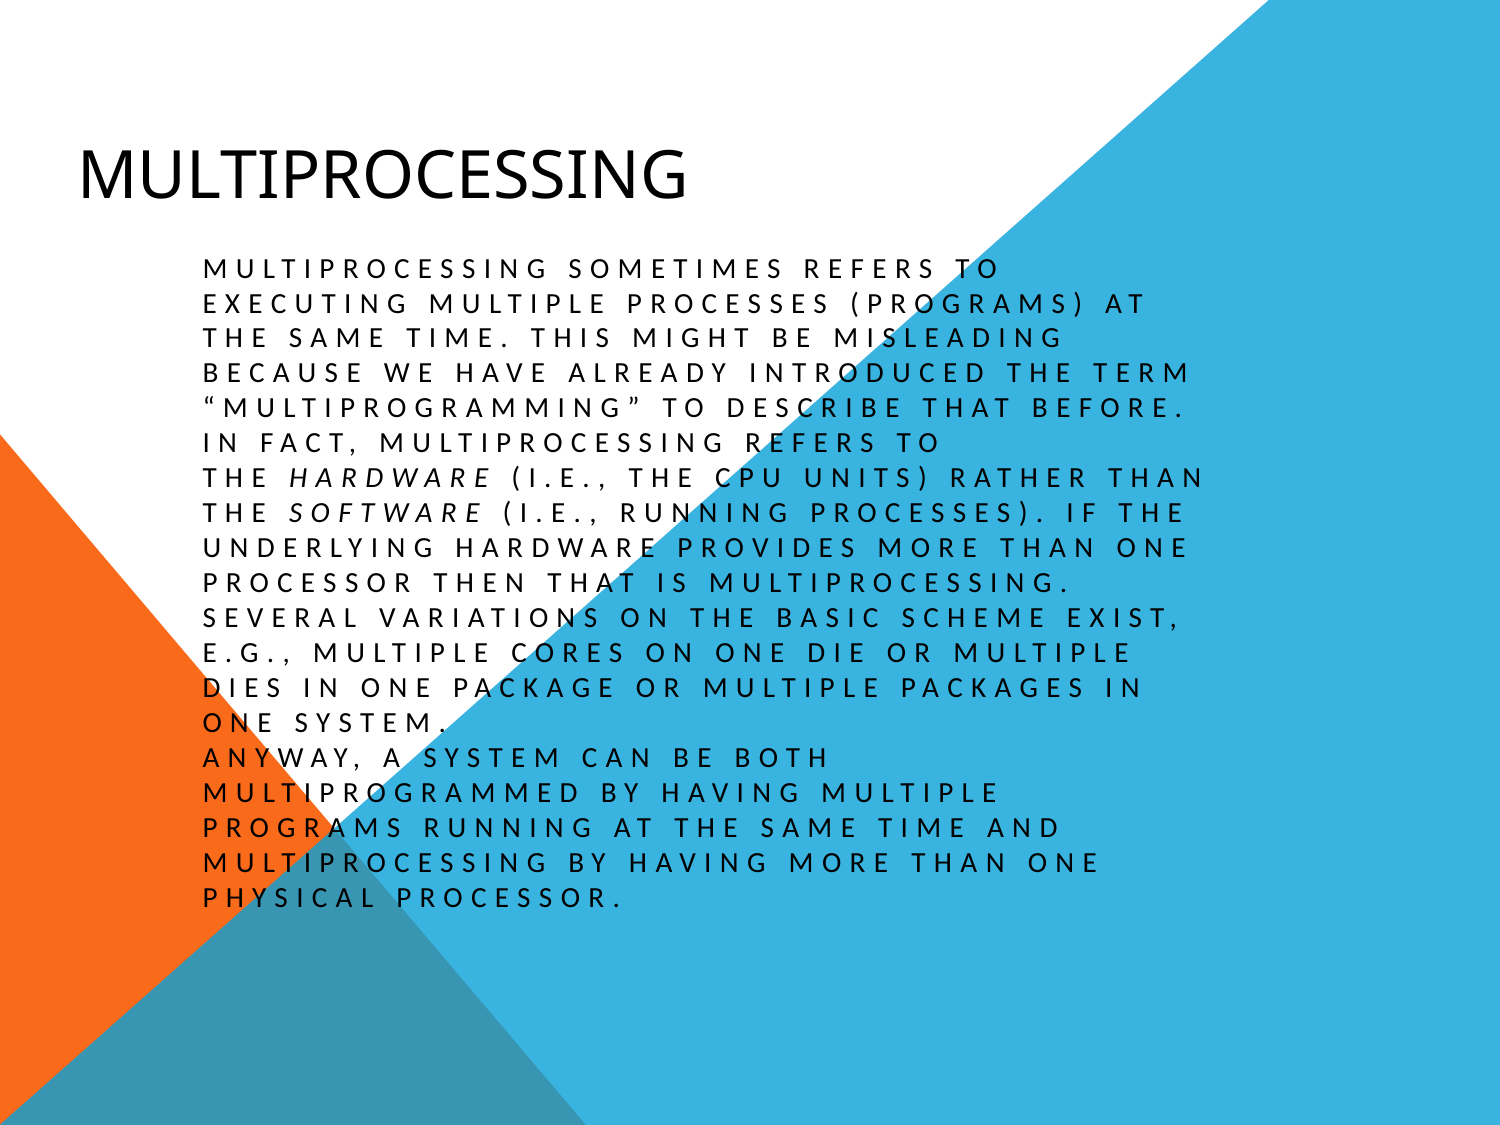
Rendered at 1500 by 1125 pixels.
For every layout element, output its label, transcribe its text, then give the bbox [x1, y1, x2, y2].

title Multiprocessing [62, 99, 1338, 214]
subtitle Multiprocessing sometimes refers to executing multiple processes (programs) at the same time. This might be misleading because we have already introduced the term “multiprogramming” to describe that before. In fact, multiprocessing refers to the hardware (i.e., the CPU units) rather than the software (i.e., running processes). If the underlying hardware provides more than one processor then that is multiprocessing. Several variations on the basic scheme exist, e.g., multiple cores on one die or multiple dies in one package or multiple packages in one system. Anyway, a system can be both multiprogrammed by having multiple programs running at the same time and multiprocessing by having more than one physical processor. [187, 212, 1238, 1125]
